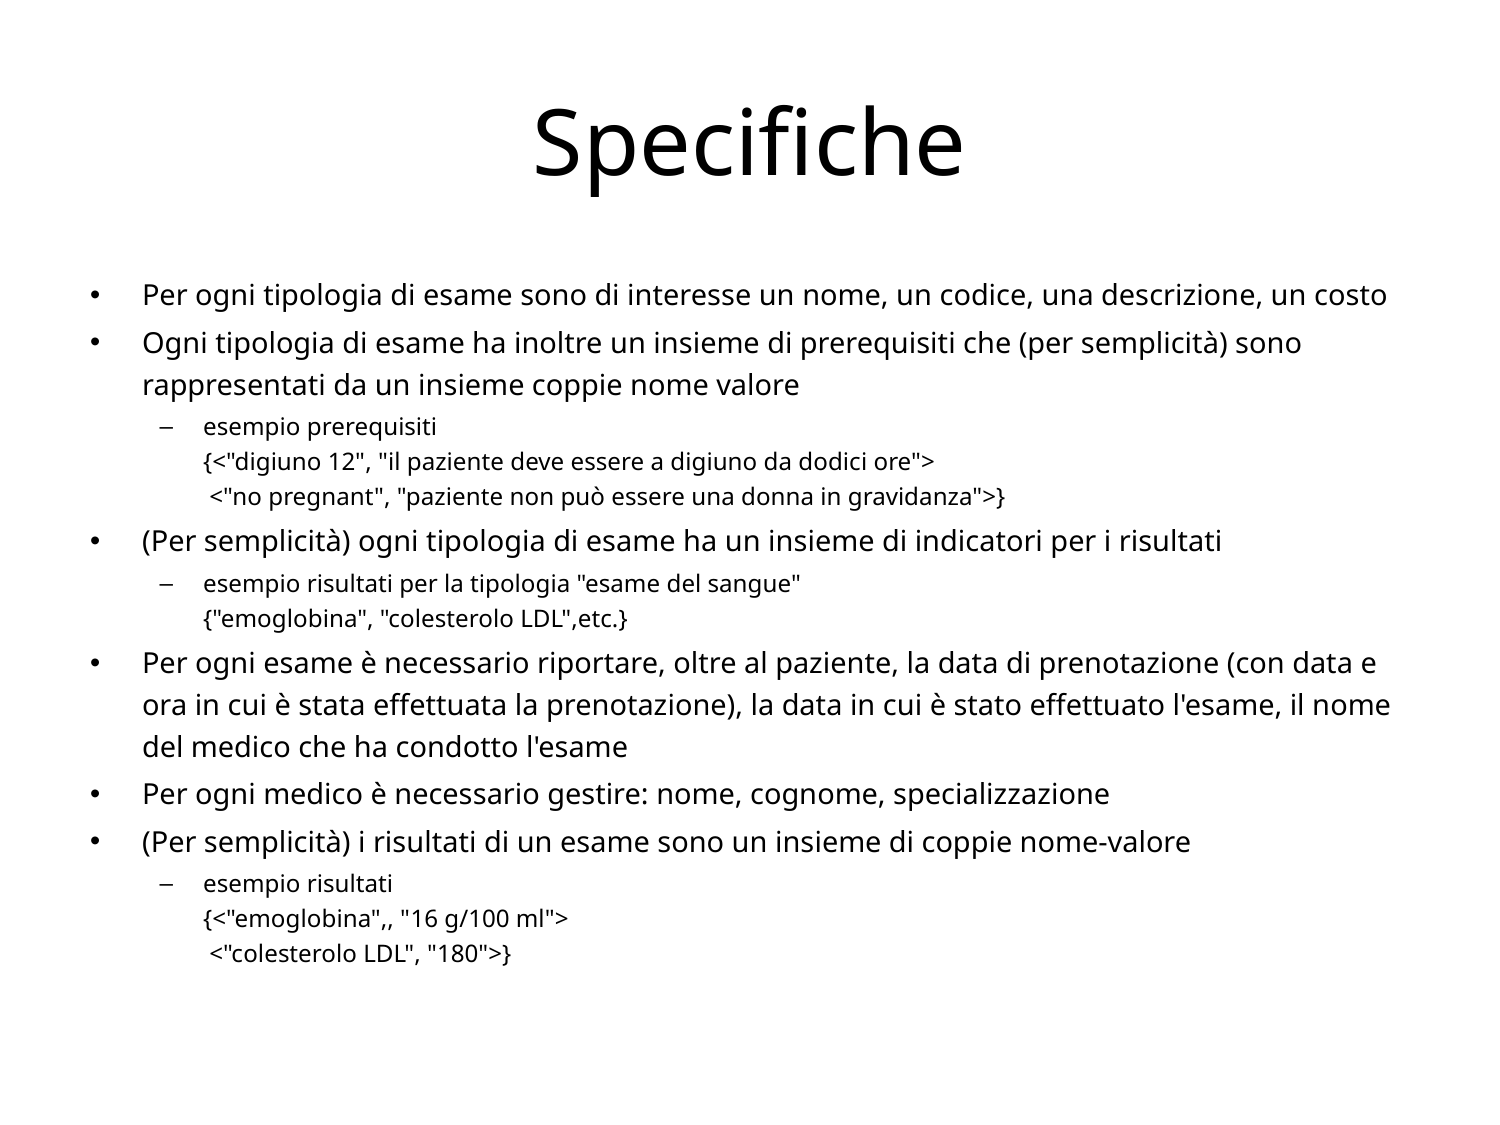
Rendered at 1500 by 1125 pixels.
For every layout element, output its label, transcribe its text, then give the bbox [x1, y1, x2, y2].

title Specifiche [75, 45, 1425, 233]
list Per ogni tipologia di esame sono di interesse un nome, un codice, una descrizione, un costo Ogni tipologia di esame ha inoltre un insieme di prerequisiti che (per semplicità) sono rappresentati da un insieme coppie nome valore esempio prerequisiti {<"digiuno 12", "il paziente deve essere a digiuno da dodici ore"> <"no pregnant", "paziente non può essere una donna in gravidanza">} (Per semplicità) ogni tipologia di esame ha un insieme di indicatori per i risultati esempio risultati per la tipologia "esame del sangue" {"emoglobina", "colesterolo LDL",etc.} Per ogni esame è necessario riportare, oltre al paziente, la data di prenotazione (con data e ora in cui è stata effettuata la prenotazione), la data in cui è stato effettuato l'esame, il nome del medico che ha condotto l'esame Per ogni medico è necessario gestire: nome, cognome, specializzazione (Per semplicità) i risultati di un esame sono un insieme di coppie nome-valore esempio risultati {<"emoglobina",, "16 g/100 ml"> <"colesterolo LDL", "180">} [75, 262, 1425, 1005]
